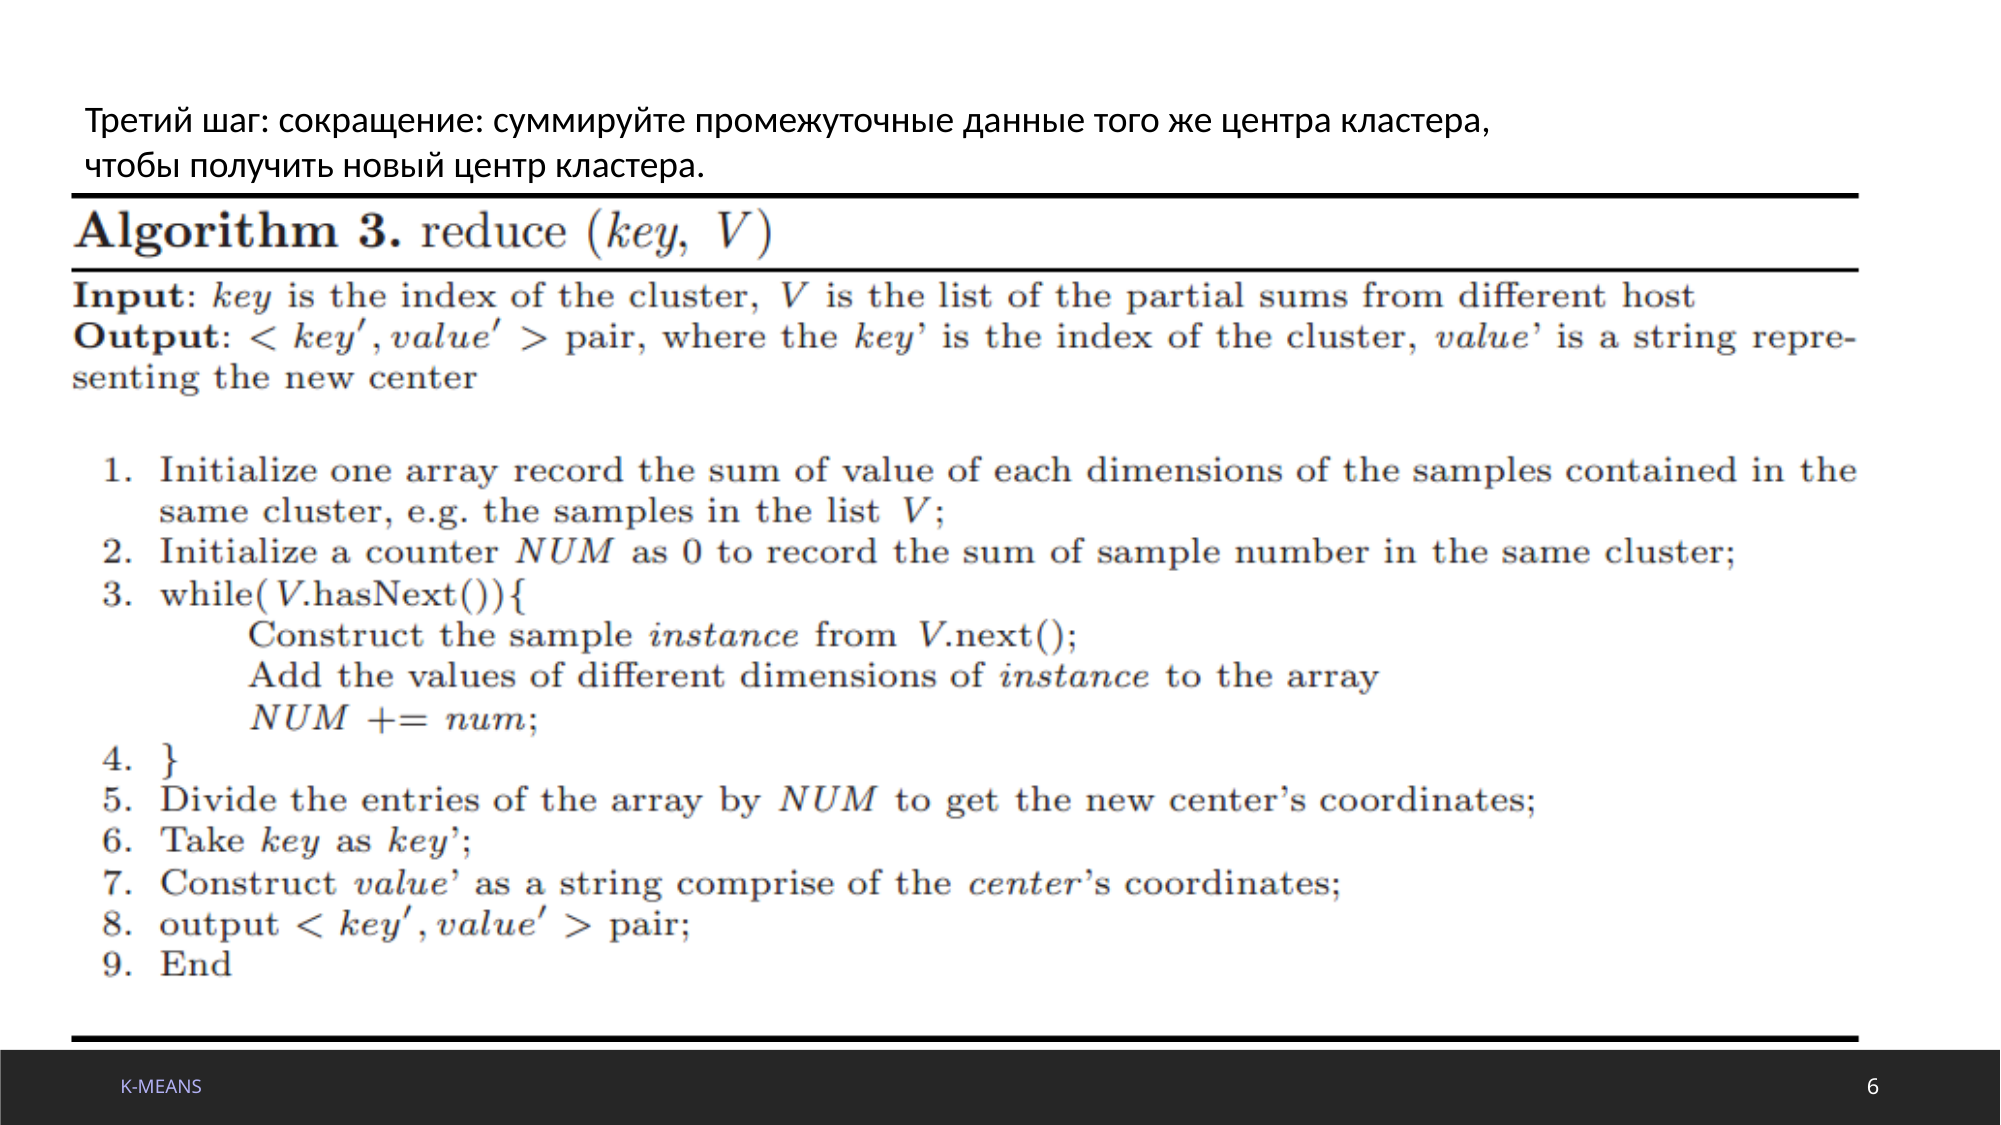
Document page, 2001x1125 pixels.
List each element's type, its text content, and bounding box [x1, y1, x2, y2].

picture [69, 193, 1865, 1042]
slide_number 6 [1793, 1057, 1895, 1118]
text_box Третий шаг: сокращение: суммируйте промежуточные данные того же центра кластера, чтобы получить новый центр кластера. [70, 87, 1895, 193]
footer K-means [105, 1057, 1224, 1118]
